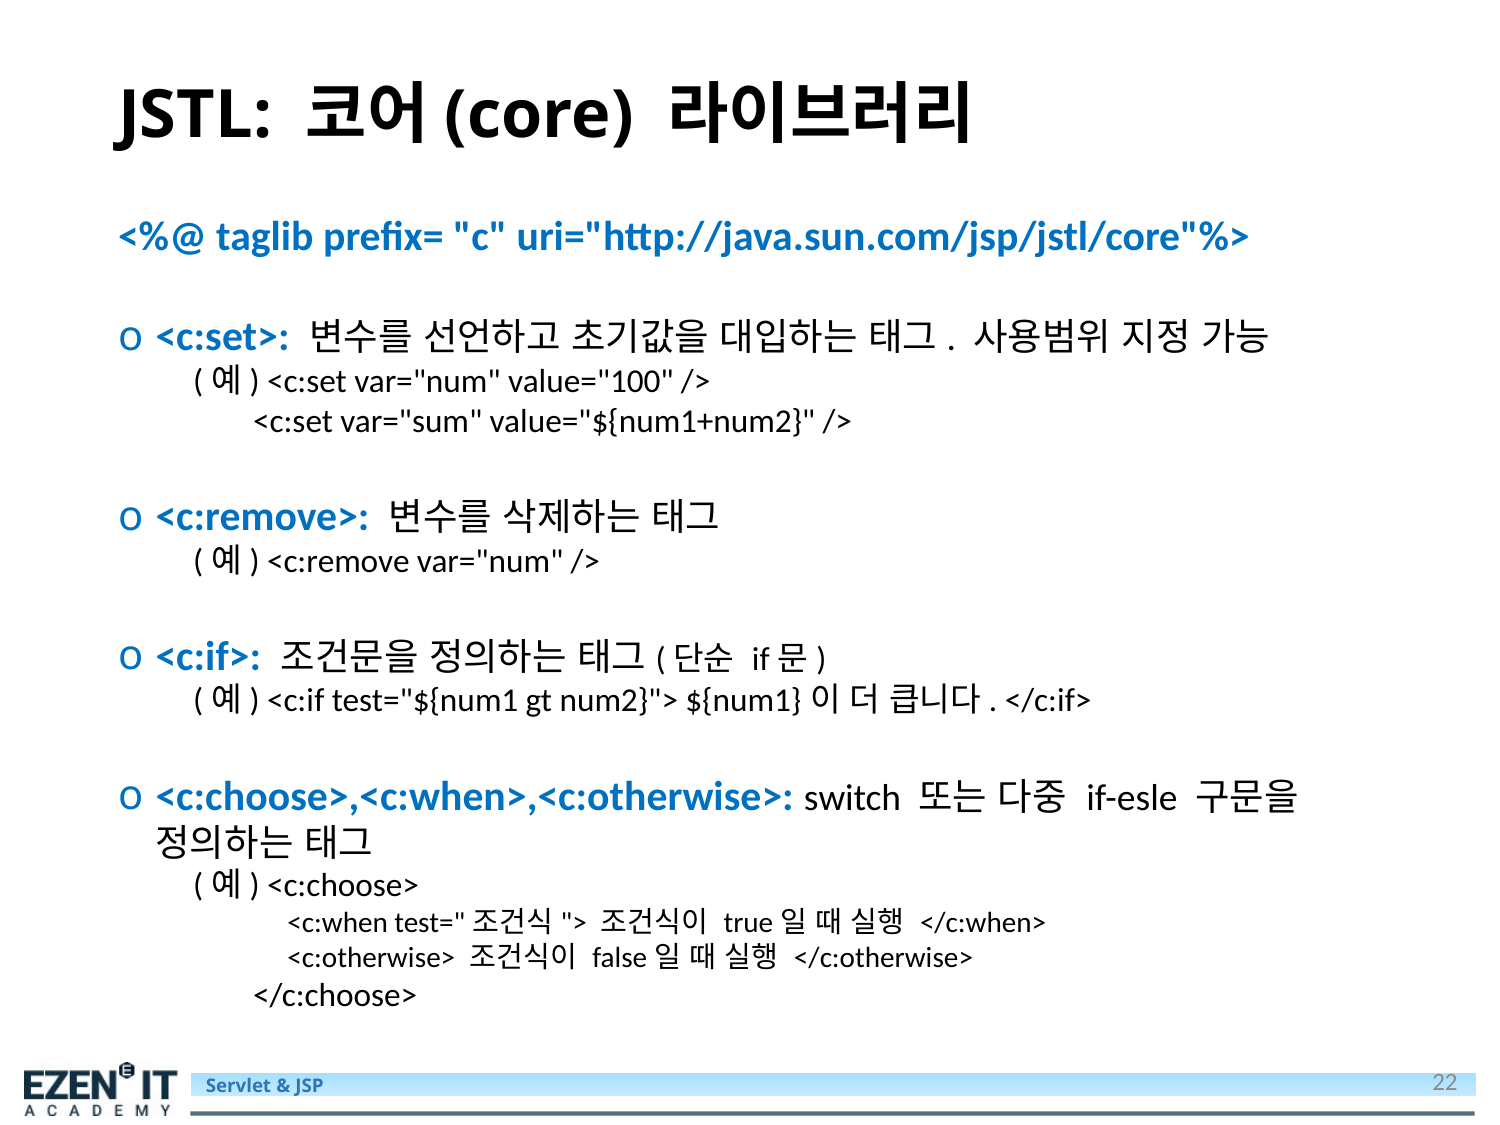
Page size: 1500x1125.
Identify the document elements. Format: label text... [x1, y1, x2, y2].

list <%@ taglib prefix= "c" uri="http://java.sun.com/jsp/jstl/core"%> <c:set>: 변수를 선언하고 초기값을 대입하는 태그. 사용범위 지정 가능 (예) <c:set var="num" value="100" /> <c:set var="sum" value="${num1+num2}" /> <c:remove>: 변수를 삭제하는 태그 (예) <c:remove var="num" /> <c:if>: 조건문을 정의하는 태그(단순 if문) (예) <c:if test="${num1 gt num2}"> ${num1}이 더 큽니다. </c:if> <c:choose>,<c:when>,<c:otherwise>: switch 또는 다중 if-esle 구문을 정의하는 태그 (예) <c:choose> <c:when test="조건식"> 조건식이 true일 때 실행 </c:when> <c:otherwise> 조건식이 false일 때 실행 </c:otherwise> </c:choose> [103, 201, 1397, 1044]
picture [24, 1062, 178, 1116]
slide_number 22 [1405, 1048, 1473, 1113]
title JSTL: 코어(core) 라이브러리 [103, 59, 1397, 172]
